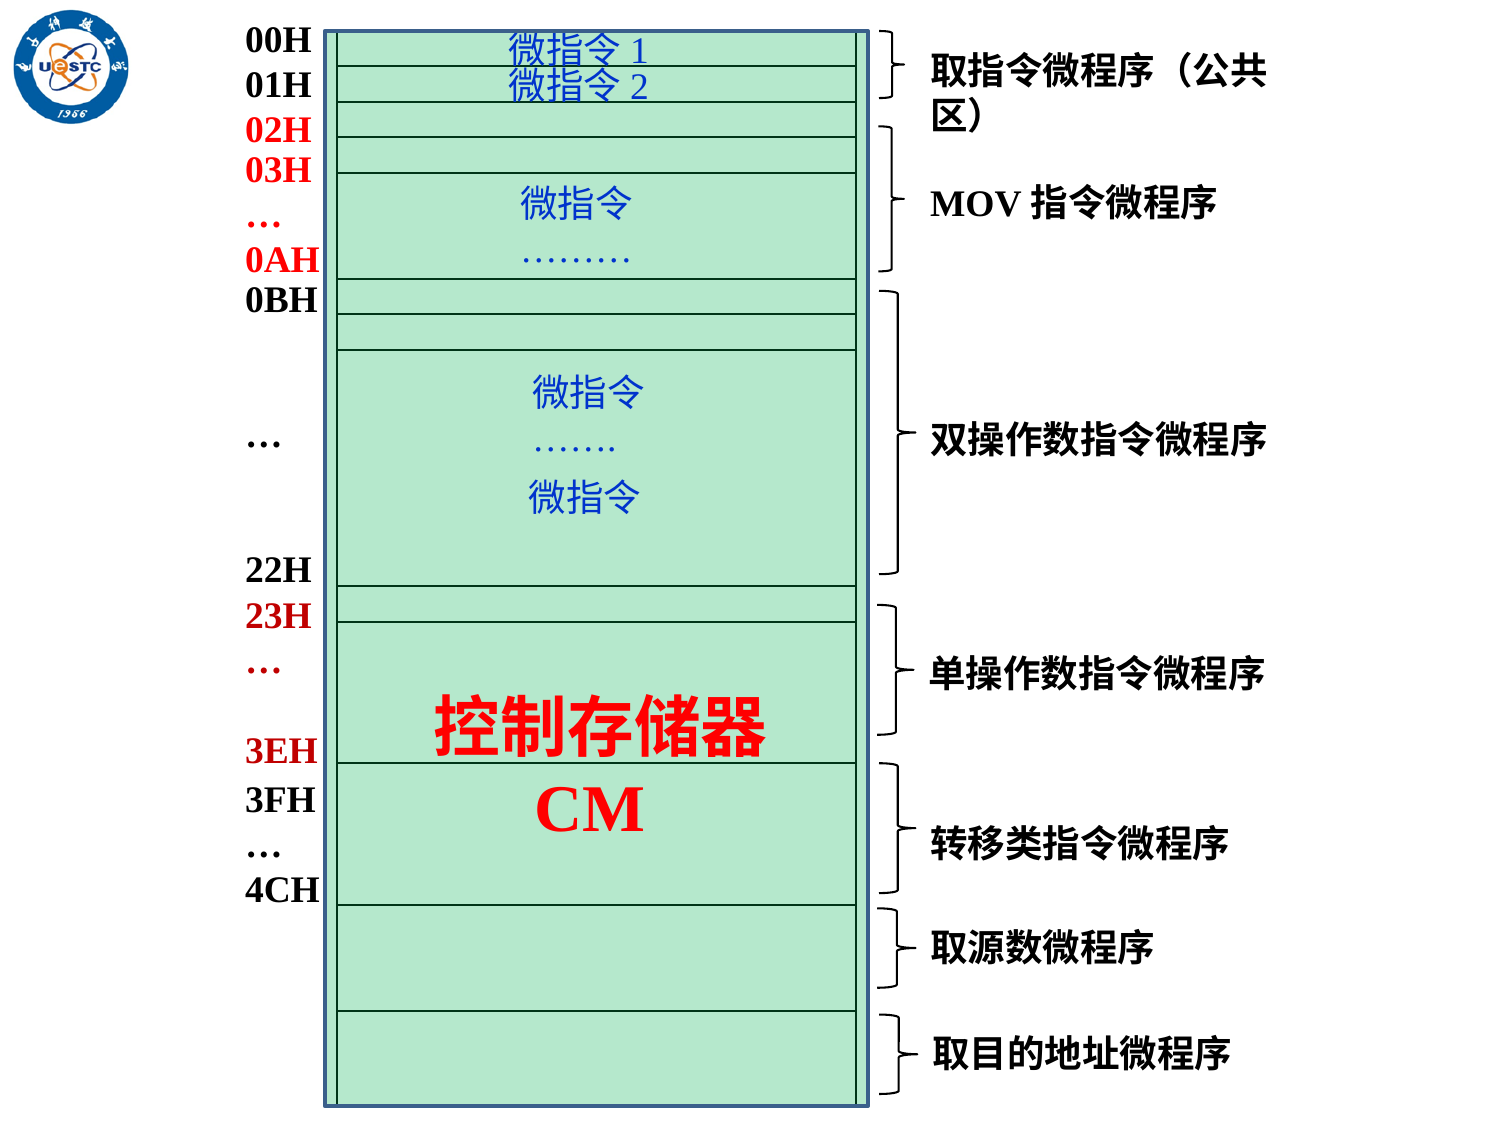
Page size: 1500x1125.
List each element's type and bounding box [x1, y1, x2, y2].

picture [6, 8, 136, 126]
text_box [229, 6, 1353, 1107]
